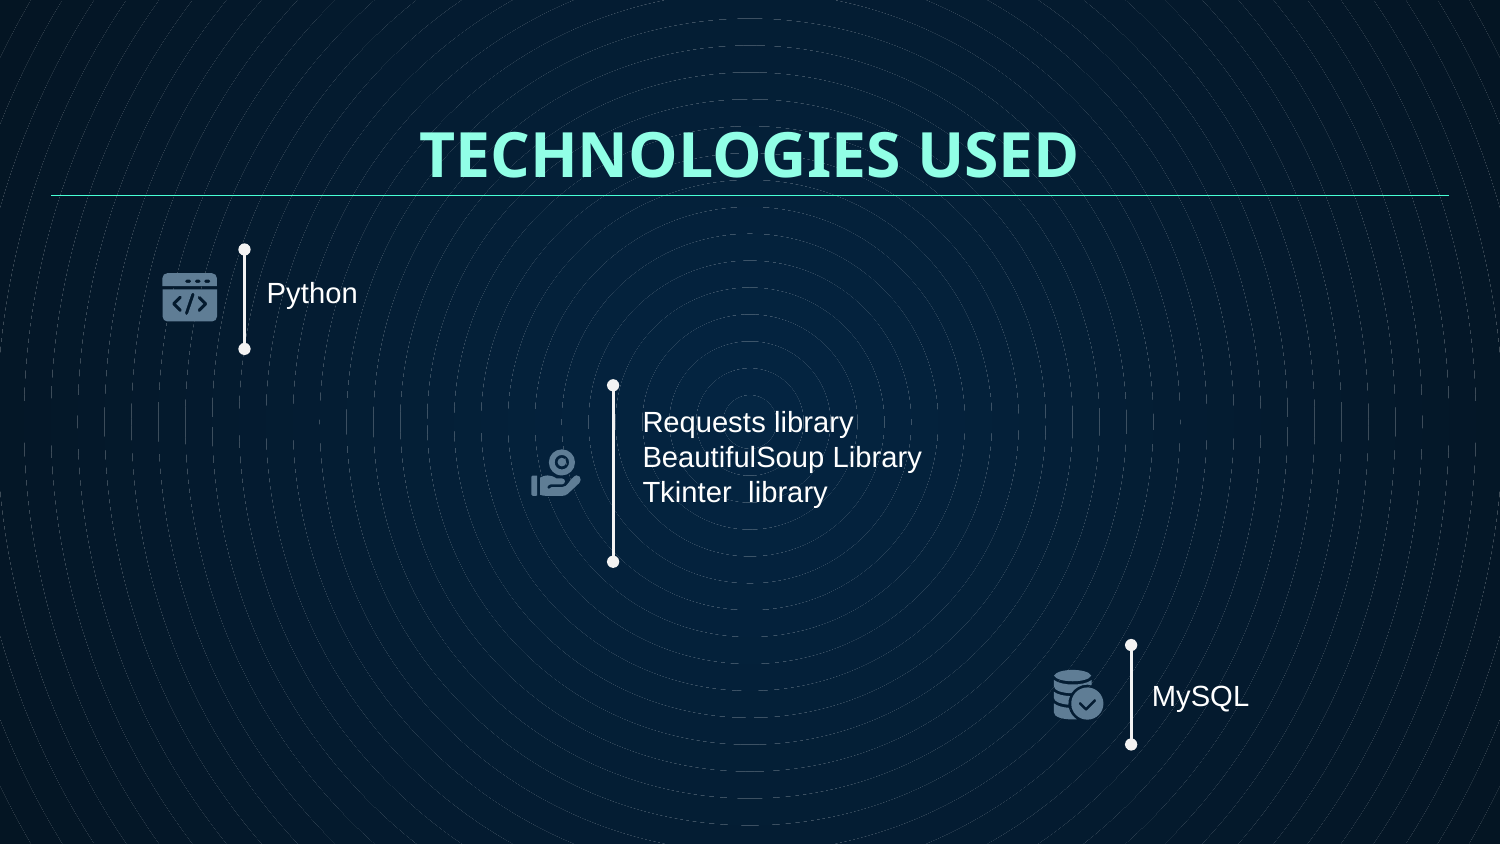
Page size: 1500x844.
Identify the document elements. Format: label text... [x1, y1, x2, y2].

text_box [162, 273, 218, 322]
title TECHNOLOGIES USED [51, 105, 1449, 195]
text_box Python [251, 236, 595, 348]
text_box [1053, 669, 1104, 720]
text_box MySQL [1136, 638, 1480, 751]
title TECHNOLOGIES USED [51, 202, 1449, 206]
text_box Requests library BeautifulSoup Library Tkinter library [627, 400, 971, 512]
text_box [531, 449, 582, 497]
